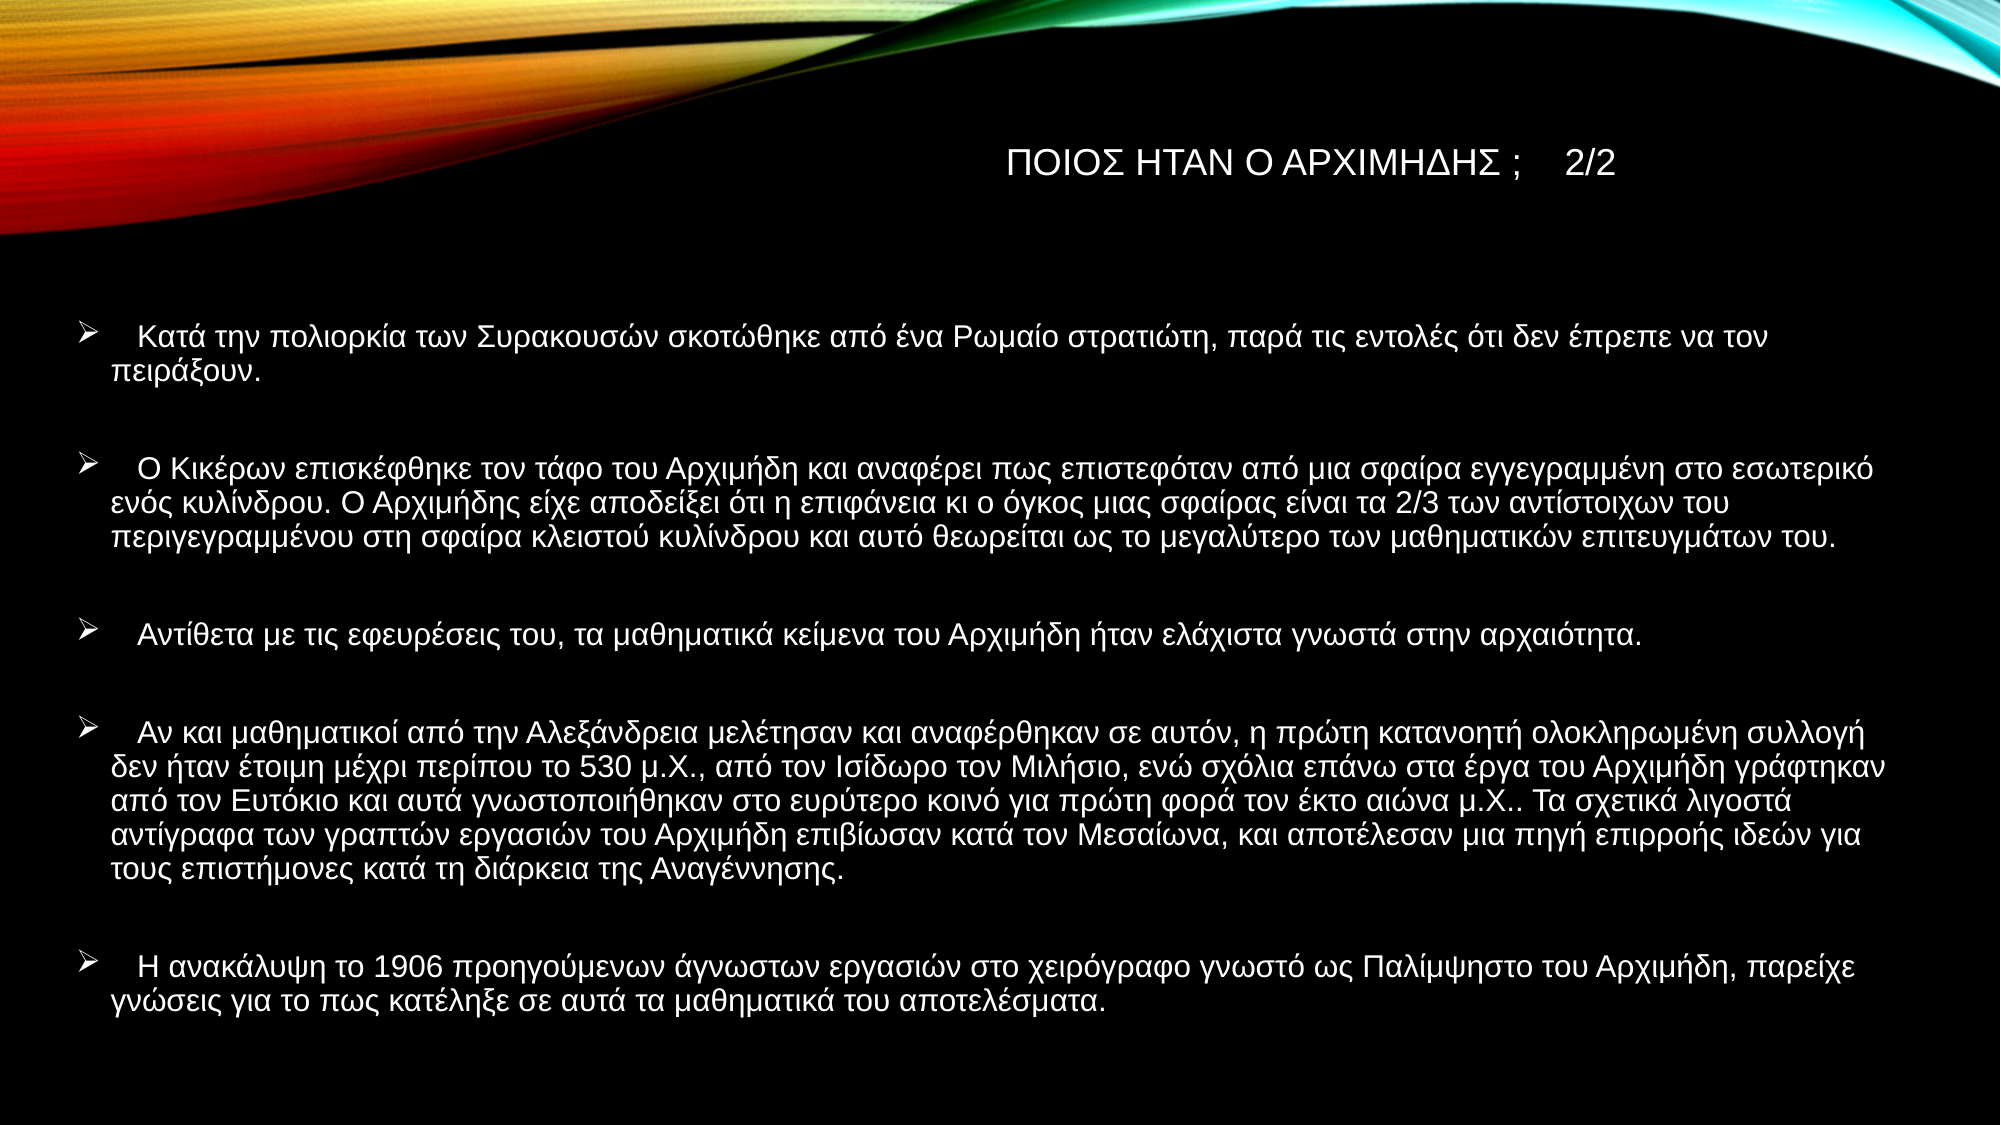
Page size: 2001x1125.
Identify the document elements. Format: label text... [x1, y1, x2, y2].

picture [0, 0, 2000, 237]
list Κατά την πολιορκία των Συρακουσών σκοτώθηκε από ένα Ρωμαίο στρατιώτη, παρά τις εντολές ότι δεν έπρεπε να τον πειράξουν. Ο Κικέρων επισκέφθηκε τον τάφο του Αρχιμήδη και αναφέρει πως επιστεφόταν από μια σφαίρα εγγεγραμμένη στο εσωτερικό ενός κυλίνδρου. Ο Αρχιμήδης είχε αποδείξει ότι η επιφάνεια κι ο όγκος μιας σφαίρας είναι τα 2/3 των αντίστοιχων του περιγεγραμμένου στη σφαίρα κλειστού κυλίνδρου και αυτό θεωρείται ως το μεγαλύτερο των μαθηματικών επιτευγμάτων του. Αντίθετα με τις εφευρέσεις του, τα μαθηματικά κείμενα του Αρχιμήδη ήταν ελάχιστα γνωστά στην αρχαιότητα. Αν και μαθηματικοί από την Αλεξάνδρεια μελέτησαν και αναφέρθηκαν σε αυτόν, η πρώτη κατανοητή ολοκληρωμένη συλλογή δεν ήταν έτοιμη μέχρι περίπου το 530 μ.Χ., από τον Ισίδωρο τον Μιλήσιο, ενώ σχόλια επάνω στα έργα του Αρχιμήδη γράφτηκαν από τον Ευτόκιο και αυτά γνωστοποιήθηκαν στο ευρύτερο κοινό για πρώτη φορά τον έκτο αιώνα μ.Χ.. Τα σχετικά λιγοστά αντίγραφα των γραπτών εργασιών του Αρχιμήδη επιβίωσαν κατά τον Μεσαίωνα, και αποτέλεσαν μια πηγή επιρροής ιδεών για τους επιστήμονες κατά τη διάρκεια της Αναγέννησης. Η ανακάλυψη το 1906 προηγούμενων άγνωστων εργασιών στο χειρόγραφο γνωστό ως Παλίμψηστο του Αρχιμήδη, παρείχε γνώσεις για το πως κατέληξε σε αυτά τα μαθηματικά του αποτελέσματα. [60, 313, 1933, 1034]
title ΠΟΙΟΣ ΗΤΑΝ Ο ΑΡΧΙΜΗΔΗΣ ; 2/2 [919, 91, 1632, 236]
